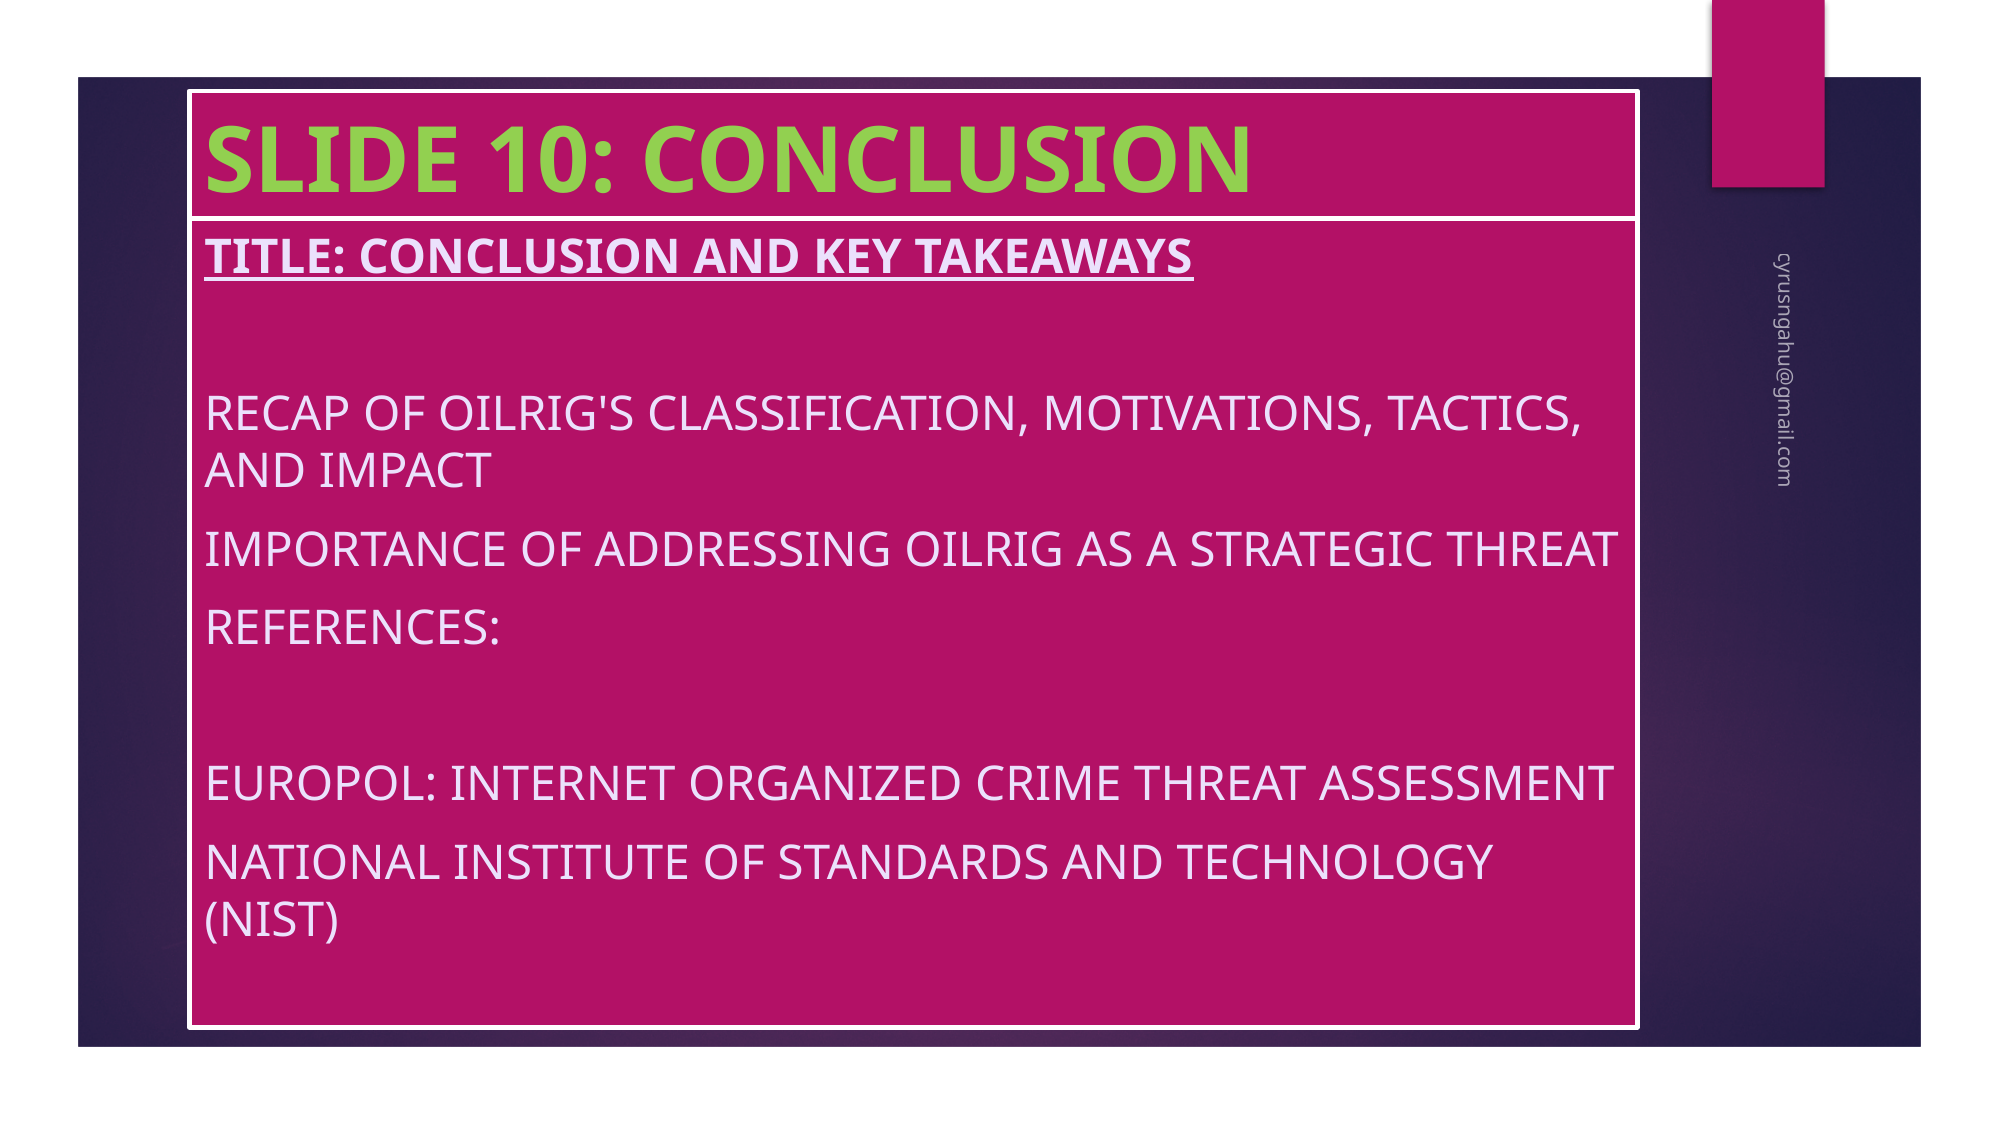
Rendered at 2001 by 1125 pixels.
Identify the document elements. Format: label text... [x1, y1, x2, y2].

footer cyrusngahu@gmail.com [1760, 237, 1811, 872]
title SLIDE 10: CONCLUSION [187, 89, 1640, 216]
subtitle Title: Conclusion and Key Takeaways Recap of OilRig's Classification, Motivations, Tactics, and Impact Importance of Addressing OilRig as a Strategic Threat References: Europol: Internet Organized Crime Threat Assessment National Institute of Standards and Technology (NIST) [187, 216, 1640, 1030]
